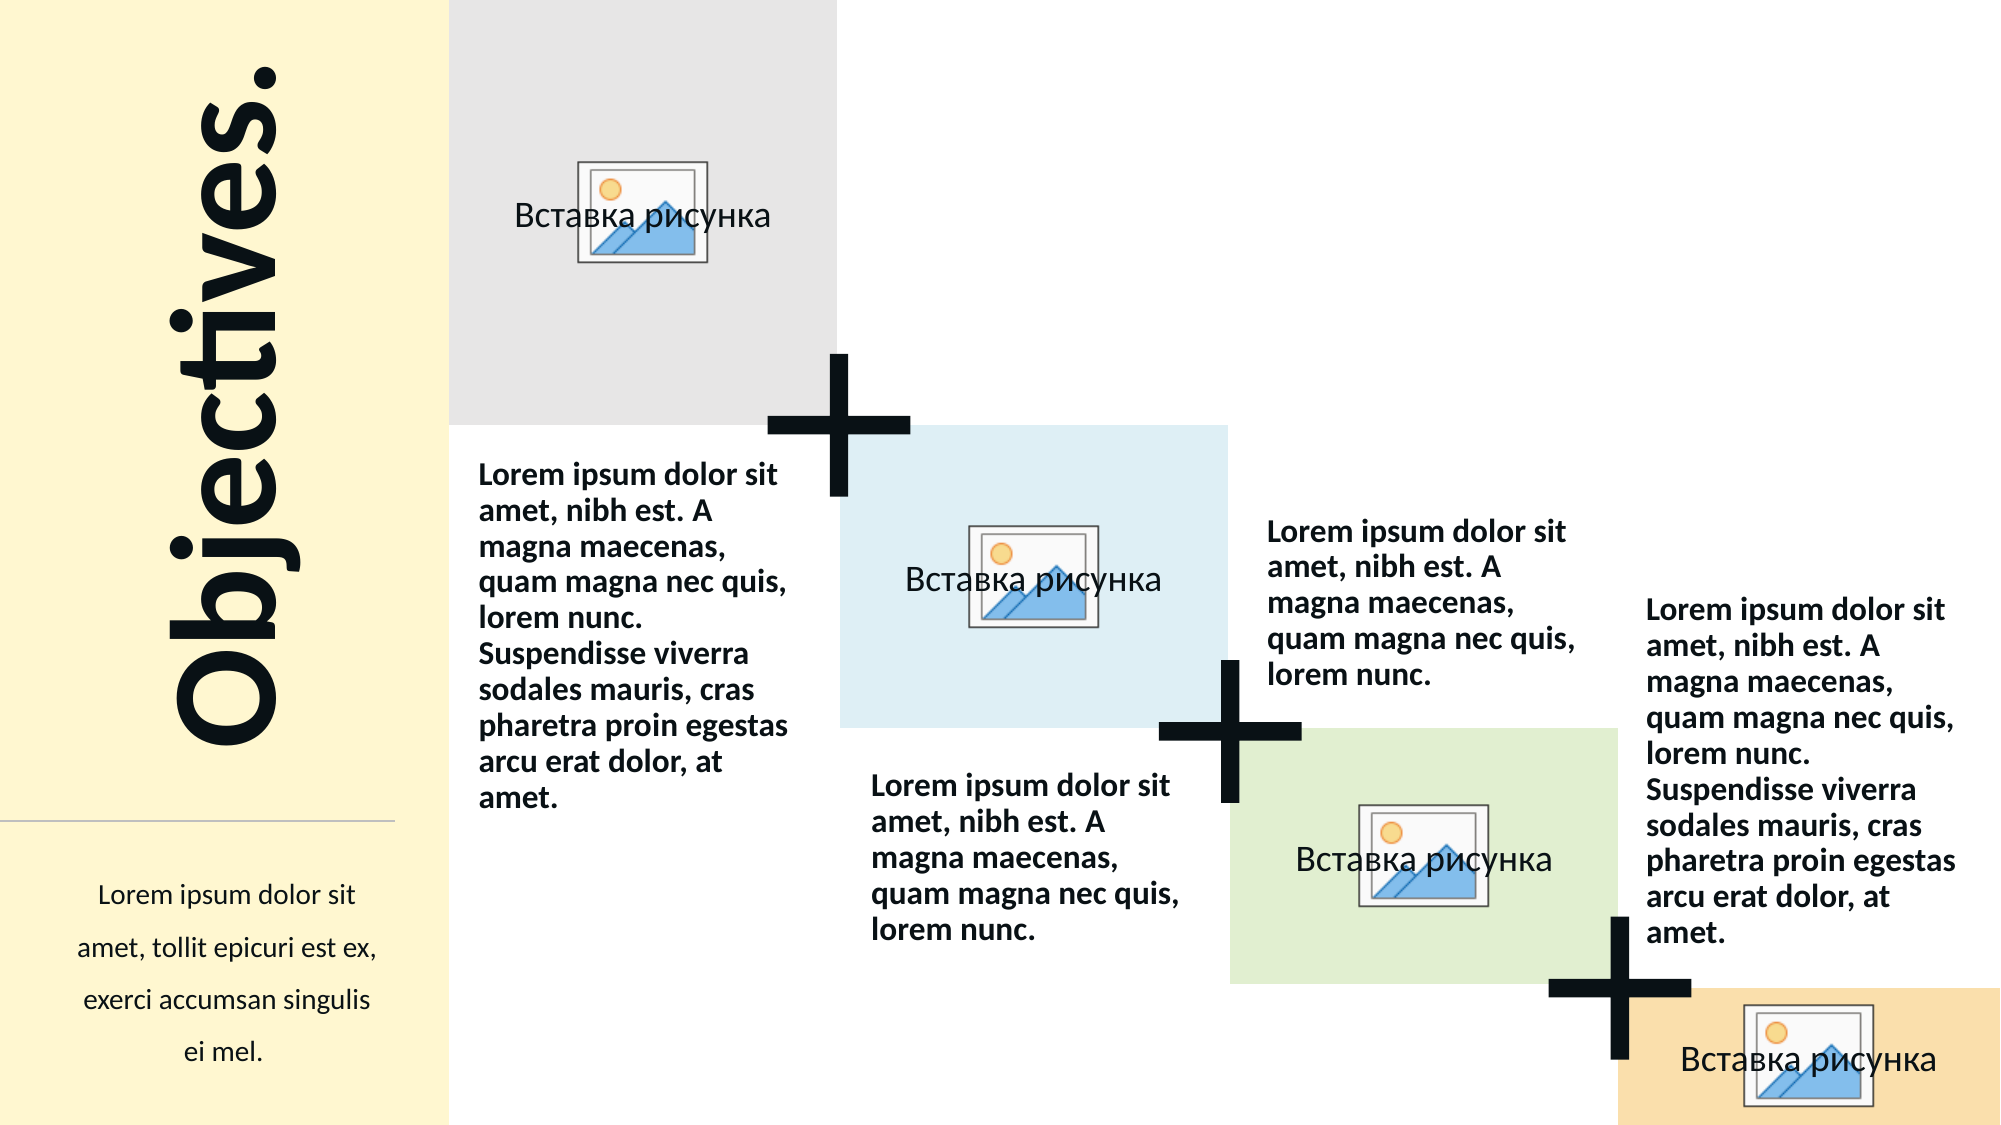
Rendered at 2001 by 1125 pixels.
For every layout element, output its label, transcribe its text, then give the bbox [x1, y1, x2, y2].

list Lorem ipsum dolor sit amet, nibh est. A magna maecenas, quam magna nec quis, lorem nunc. Suspendisse viverra sodales mauris, cras pharetra proin egestas arcu erat dolor, at amet. [470, 449, 808, 1095]
picture [1618, 988, 2000, 1125]
text_box [1548, 916, 1692, 1061]
list Lorem ipsum dolor sit amet, tollit epicuri est ex, exerci accumsan singulis ei mel. [58, 850, 396, 1095]
text_box [1158, 659, 1303, 804]
picture [449, 0, 838, 426]
picture [1230, 728, 1619, 984]
text_box [767, 353, 911, 498]
list Lorem ipsum dolor sit amet, nibh est. A magna maecenas, quam magna nec quis, lorem nunc. [1259, 43, 1596, 701]
picture [839, 425, 1228, 729]
list Lorem ipsum dolor sit amet, nibh est. A magna maecenas, quam magna nec quis, lorem nunc. Suspendisse viverra sodales mauris, cras pharetra proin egestas arcu erat dolor, at amet. [1638, 43, 1975, 959]
title Objectives. [58, 43, 396, 791]
list Lorem ipsum dolor sit amet, nibh est. A magna maecenas, quam magna nec quis, lorem nunc. [863, 760, 1200, 1095]
